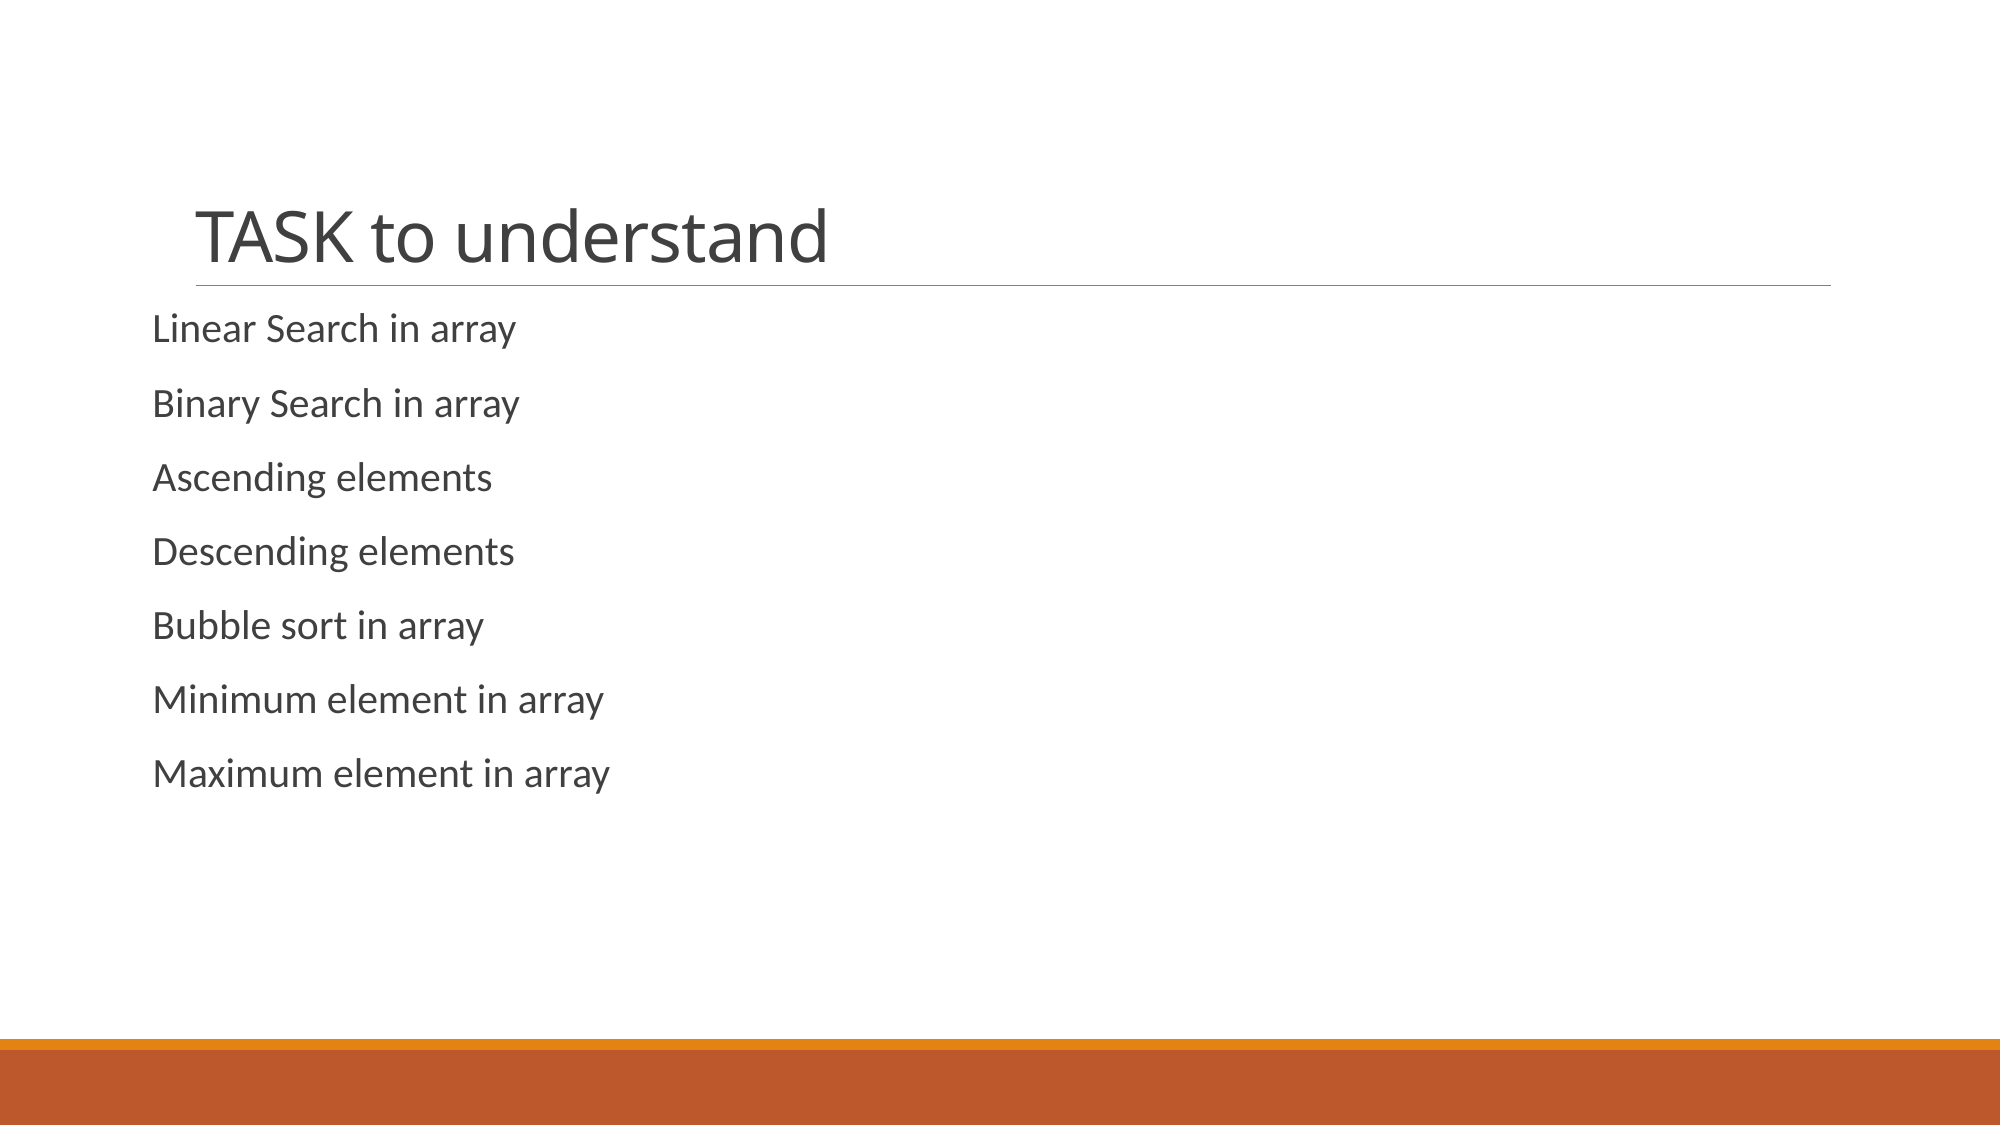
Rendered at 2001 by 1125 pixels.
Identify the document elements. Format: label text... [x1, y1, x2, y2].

list Linear Search in array Binary Search in array Ascending elements Descending elements Bubble sort in array Minimum element in array Maximum element in array [137, 299, 1681, 1014]
title TASK to understand [180, 47, 1830, 285]
